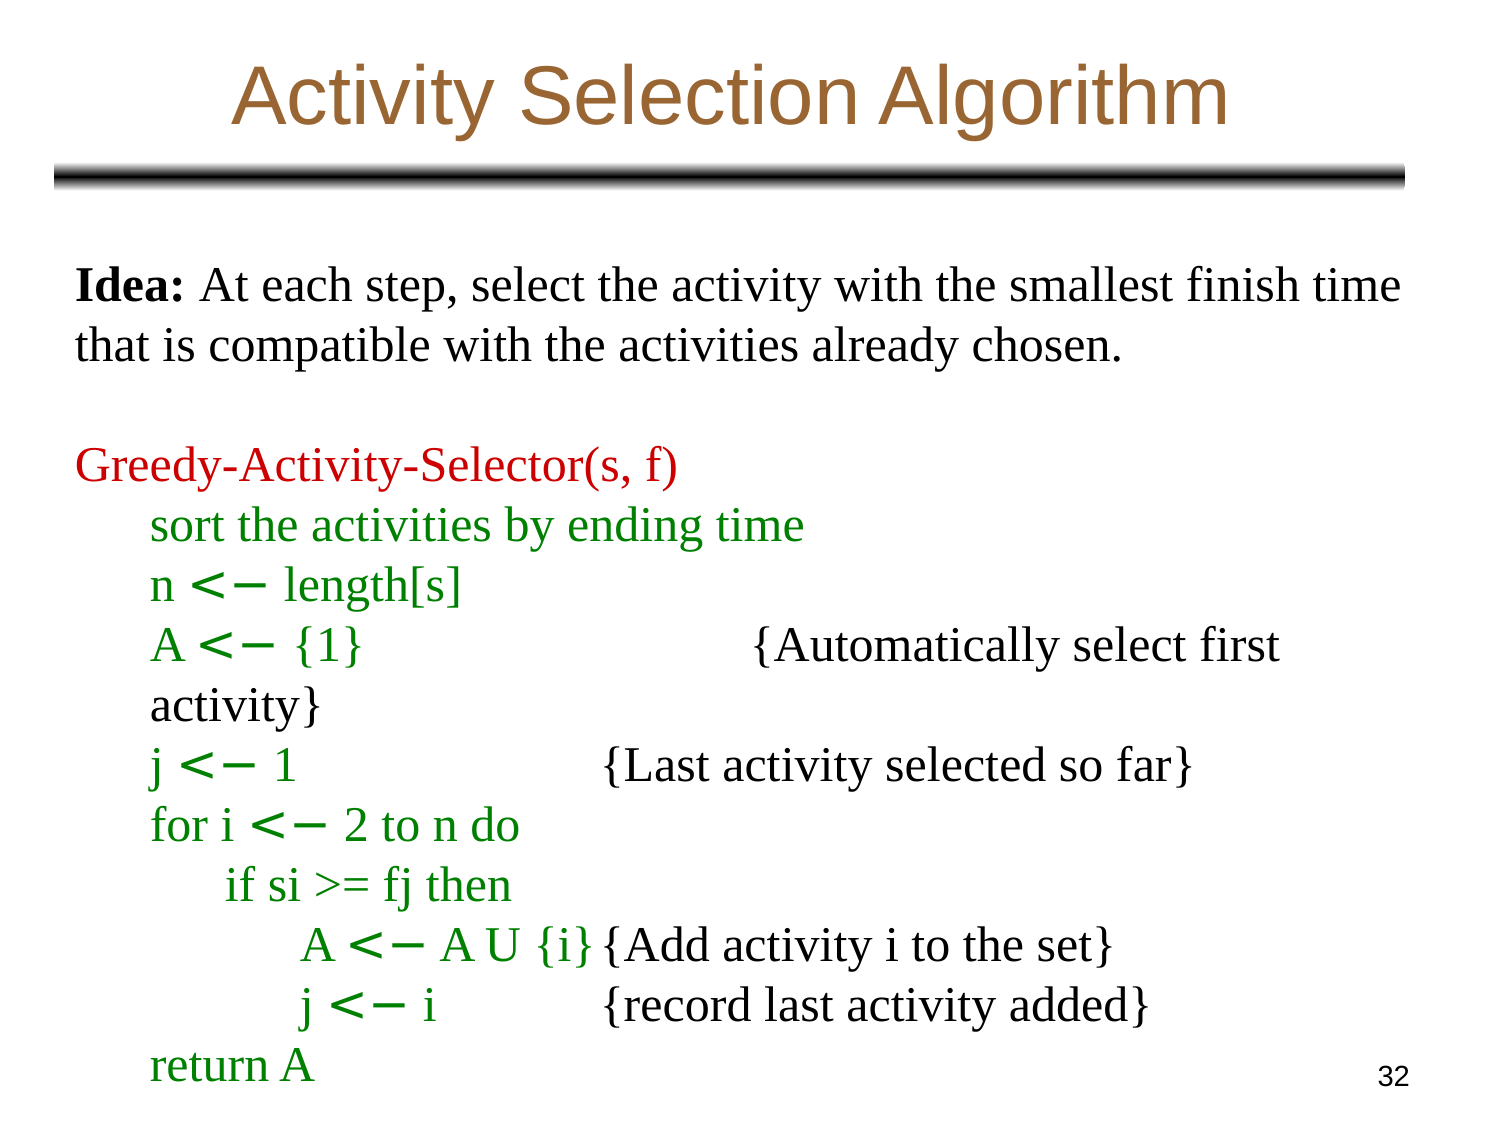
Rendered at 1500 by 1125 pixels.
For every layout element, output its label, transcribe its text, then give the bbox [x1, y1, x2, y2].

text_box Idea: At each step, select the activity with the smallest finish time that is compatible with the activities already chosen. Greedy-Activity-Selector(s, f) sort the activities by ending time n <− length[s] A <− {1} {Automatically select first activity} j <− 1 {Last activity selected so far} for i <− 2 to n do if si >= fj then A <− A U {i} {Add activity i to the set} j <− i {record last activity added} return A [59, 244, 1475, 1100]
title Activity Selection Algorithm [55, 16, 1406, 166]
